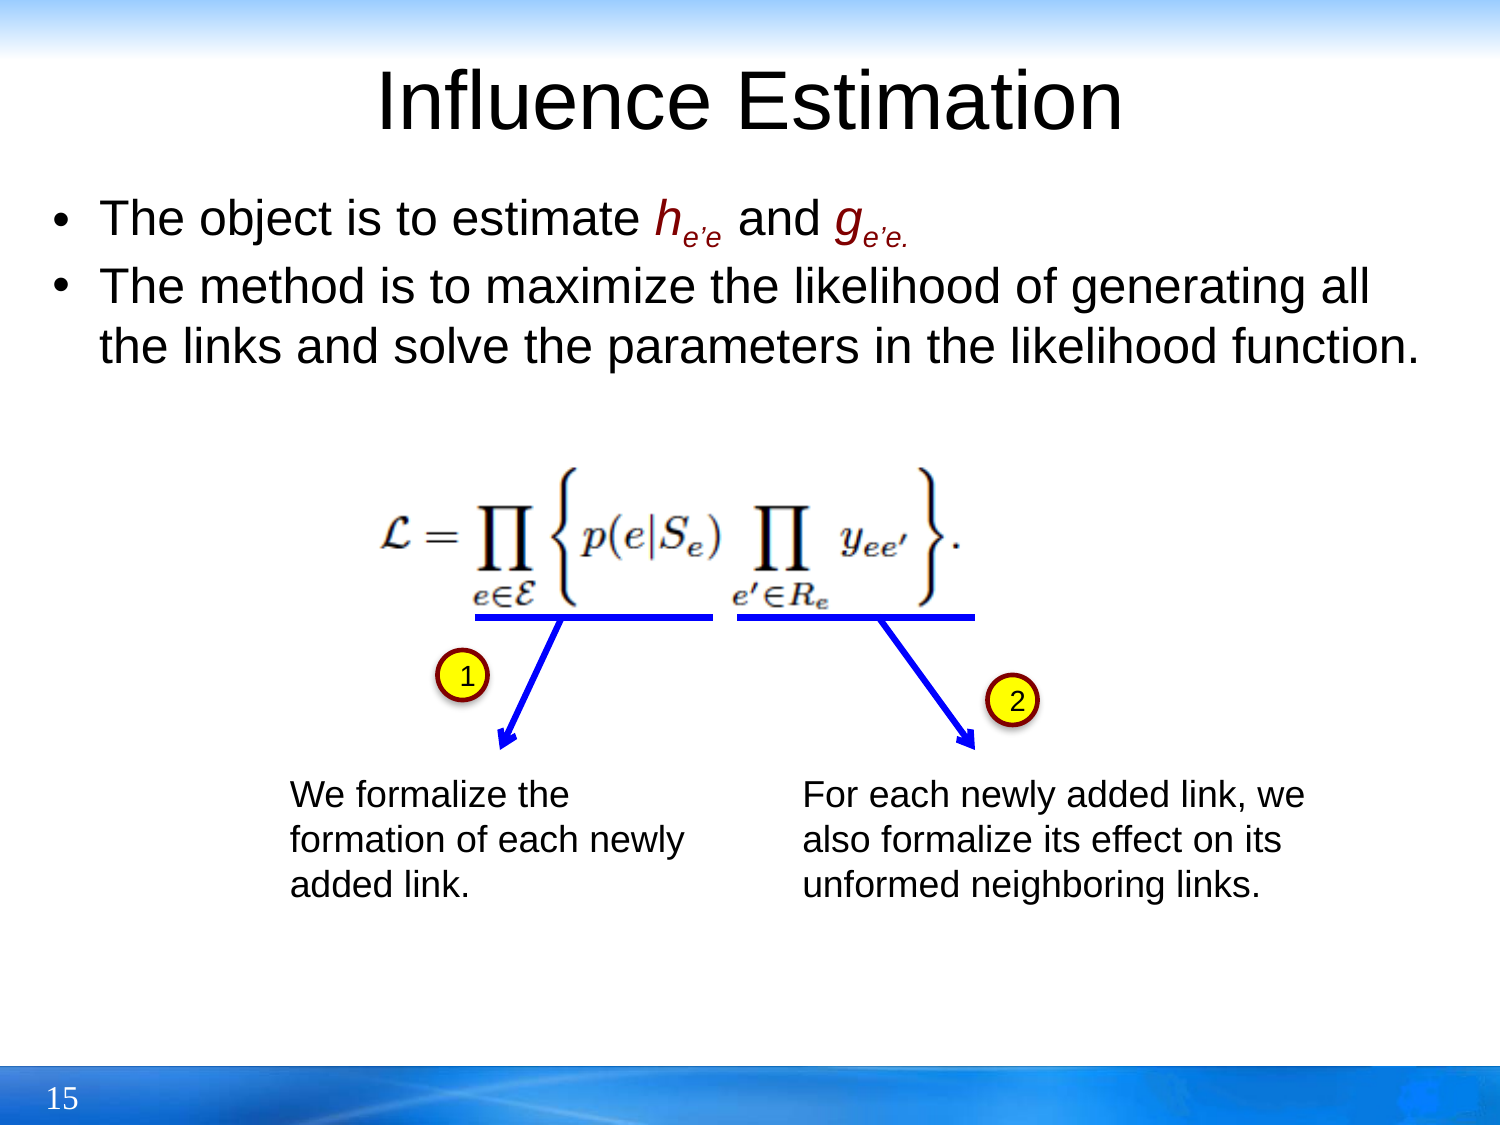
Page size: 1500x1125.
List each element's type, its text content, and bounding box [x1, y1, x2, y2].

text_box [877, 615, 976, 751]
title Influence Estimation [40, 30, 1460, 162]
text_box The object is to estimate he’e and ge’e. The method is to maximize the likelihood of generating all the links and solve the parameters in the likelihood function. [37, 178, 1463, 382]
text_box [499, 615, 563, 751]
picture [324, 456, 1063, 651]
text_box For each newly added link, we also formalize its effect on its unformed neighboring links. [787, 762, 1375, 913]
text_box 2 [986, 674, 1039, 726]
picture [0, 1066, 1500, 1125]
text_box 1 [436, 659, 489, 701]
text_box We formalize the formation of each newly added link. [275, 762, 700, 913]
